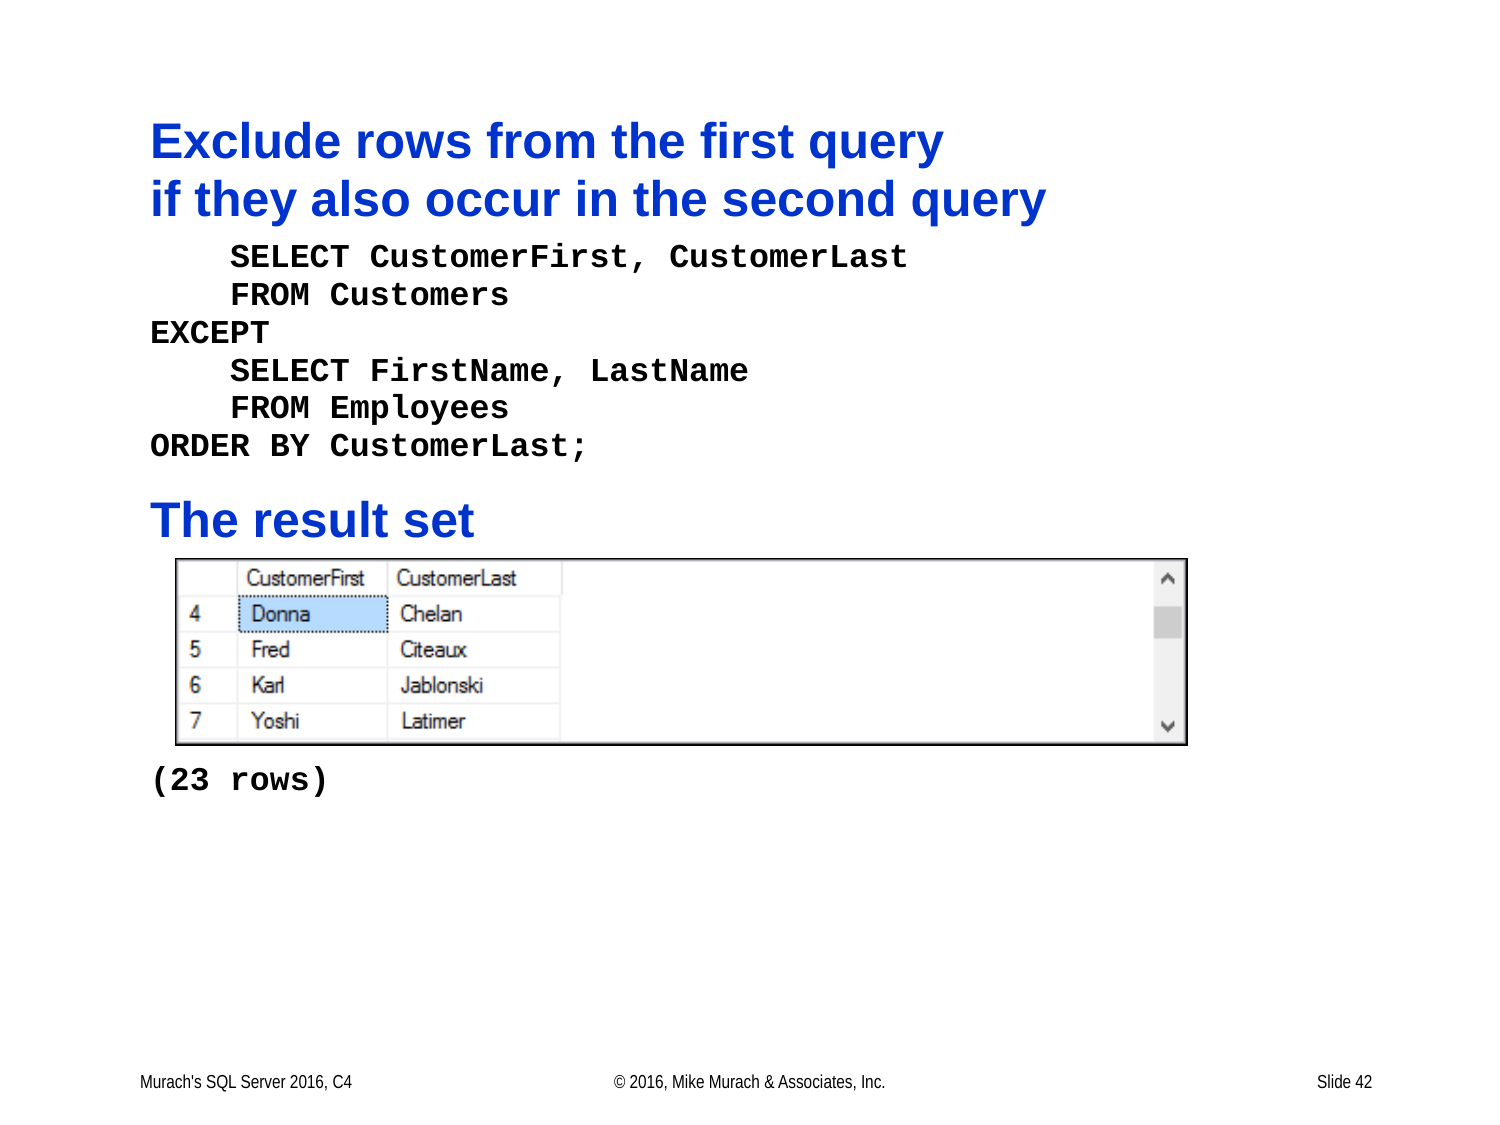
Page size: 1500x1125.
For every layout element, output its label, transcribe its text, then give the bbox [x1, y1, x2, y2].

slide_number Slide 42 [1074, 1024, 1388, 1101]
slide_number Murach's SQL Server 2016, C4 [124, 1024, 451, 1101]
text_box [149, 749, 1348, 807]
picture [174, 557, 1188, 746]
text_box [149, 112, 1361, 562]
footer © 2016, Mike Murach & Associates, Inc. [474, 1024, 1026, 1101]
